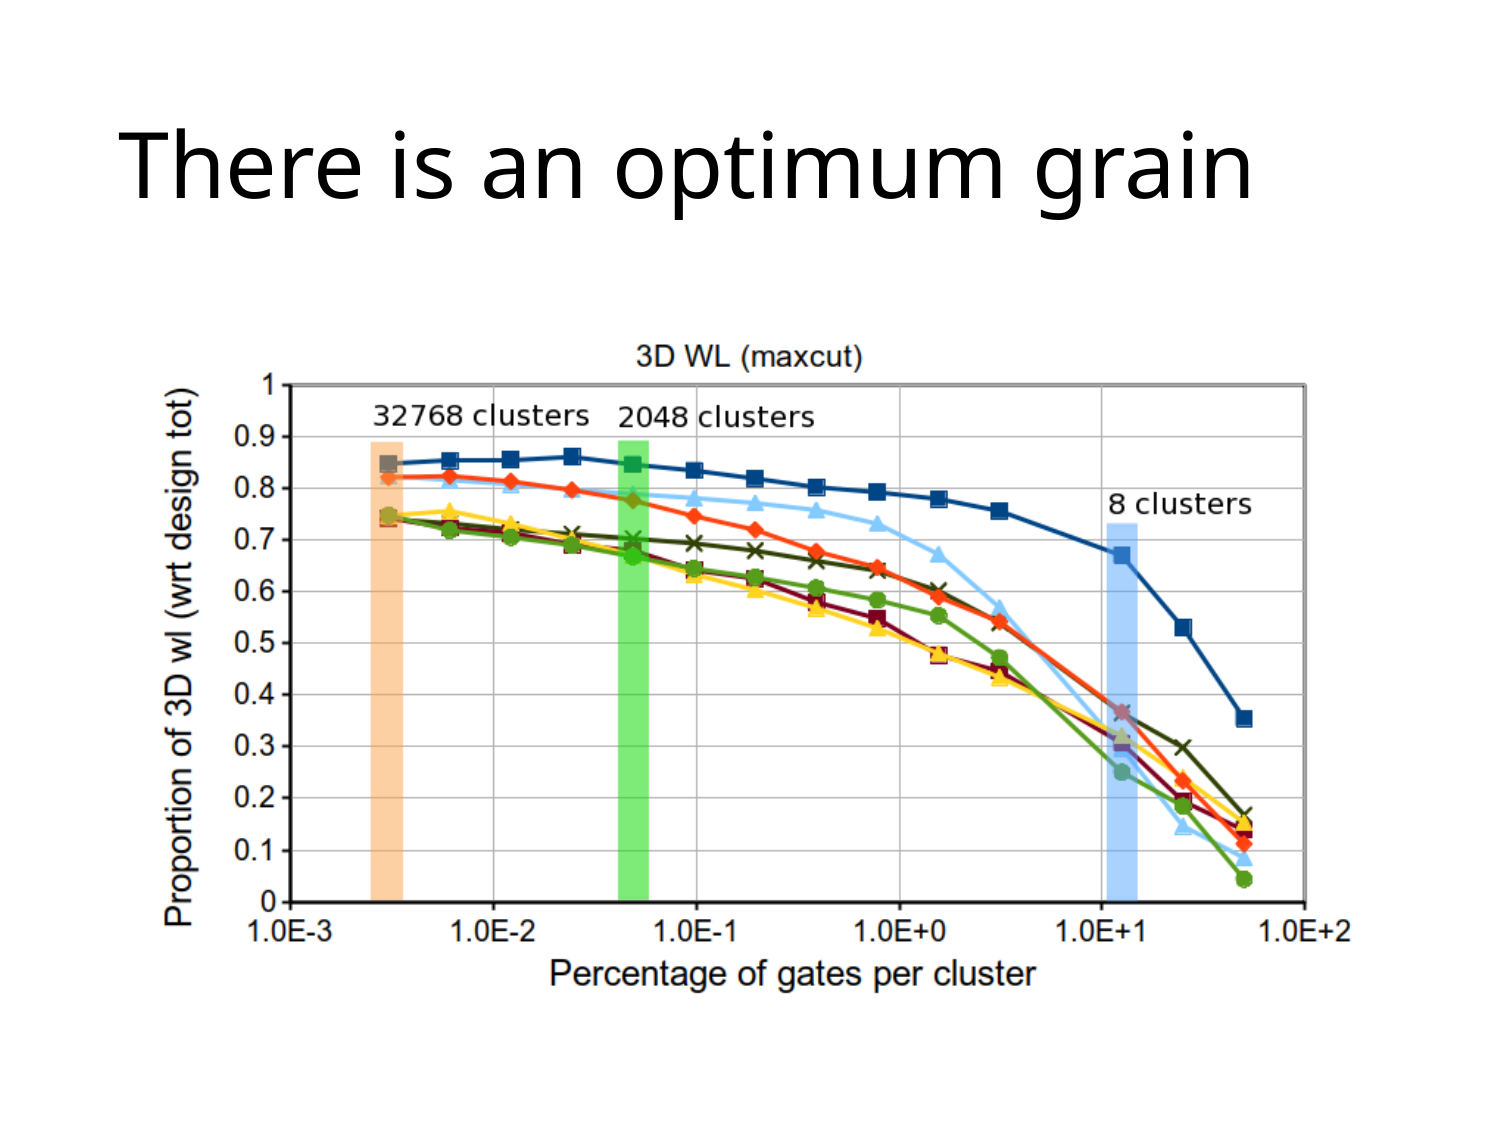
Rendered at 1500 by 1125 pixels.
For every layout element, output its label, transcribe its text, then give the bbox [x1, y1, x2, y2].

title There is an optimum grain [103, 59, 1397, 278]
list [103, 308, 1397, 1005]
